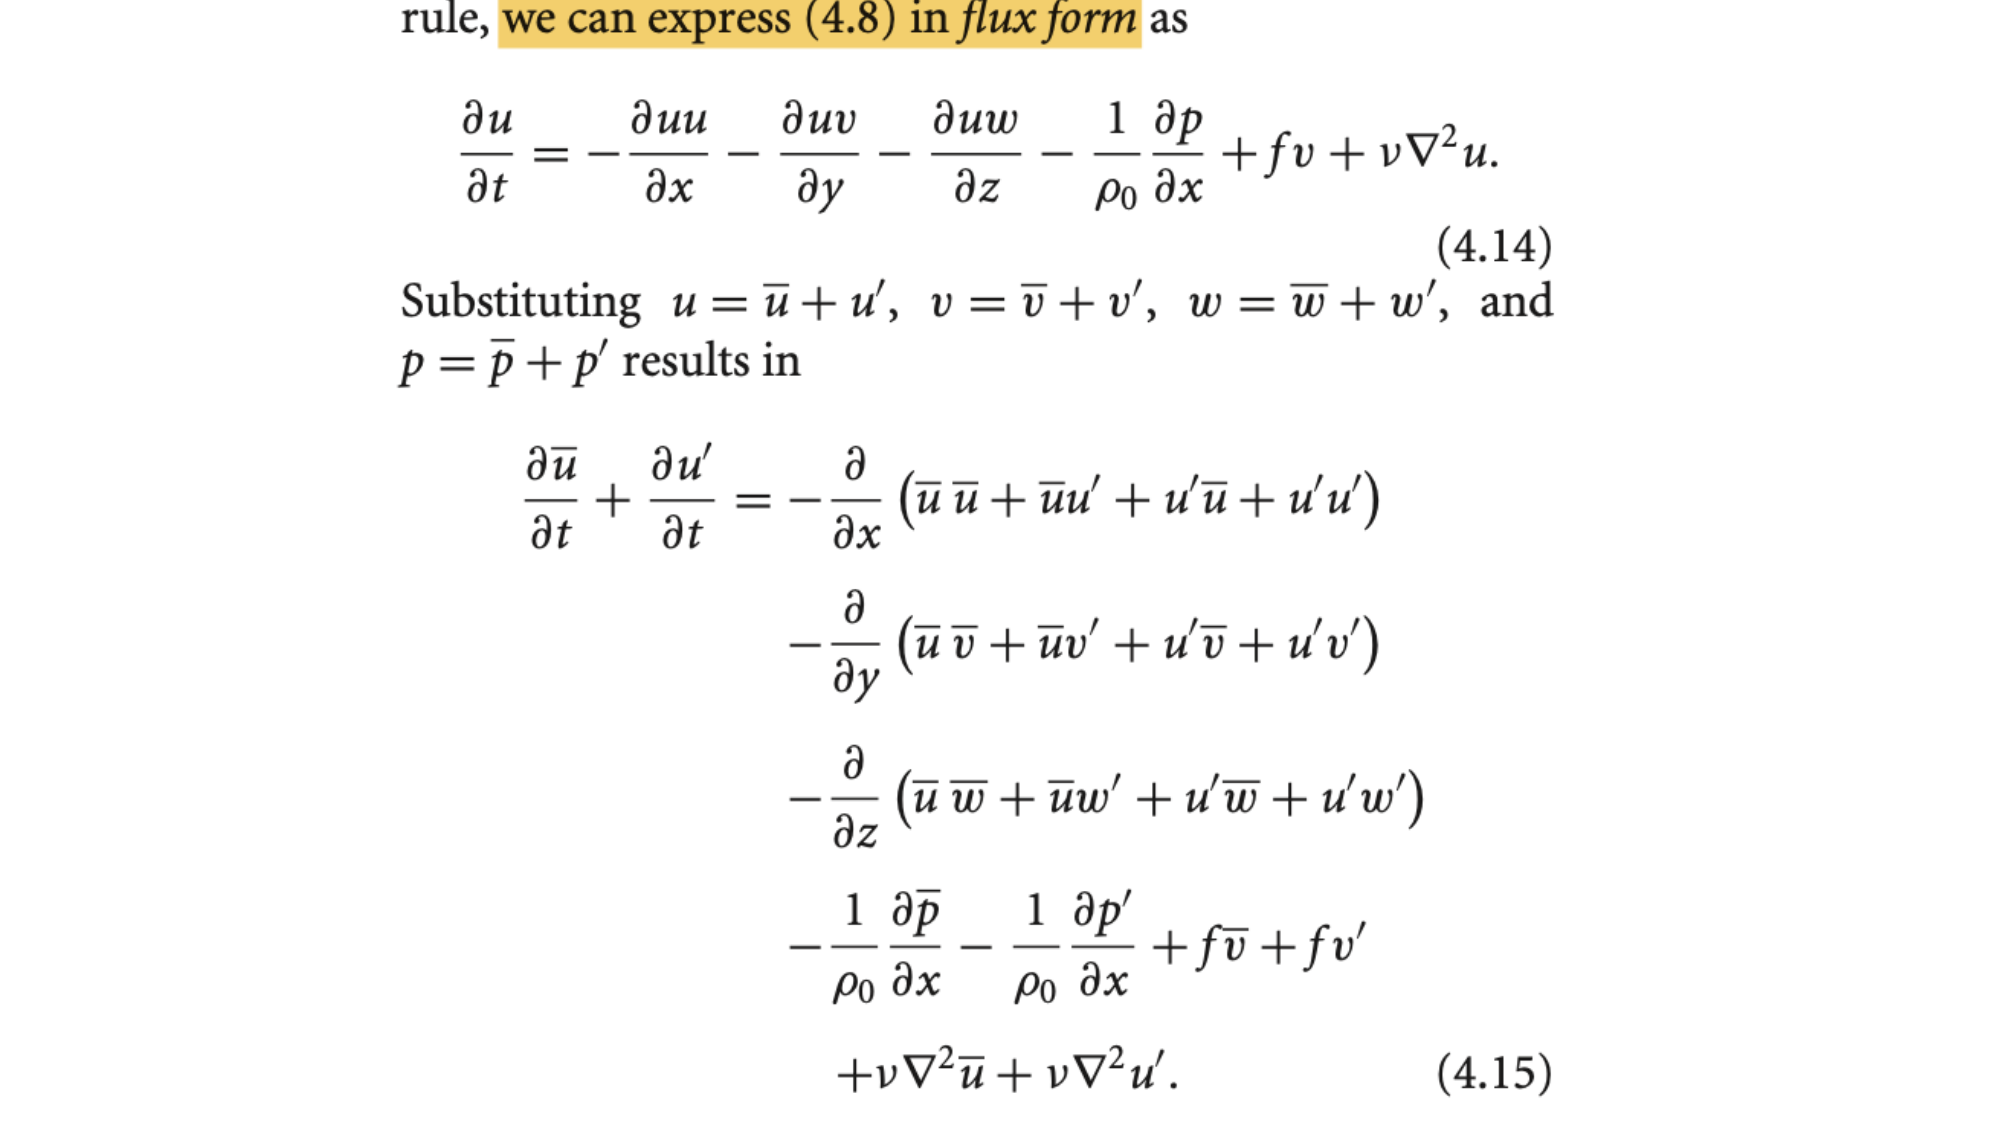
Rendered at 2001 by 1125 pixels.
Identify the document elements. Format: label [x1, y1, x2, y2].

picture [394, 0, 1606, 1125]
